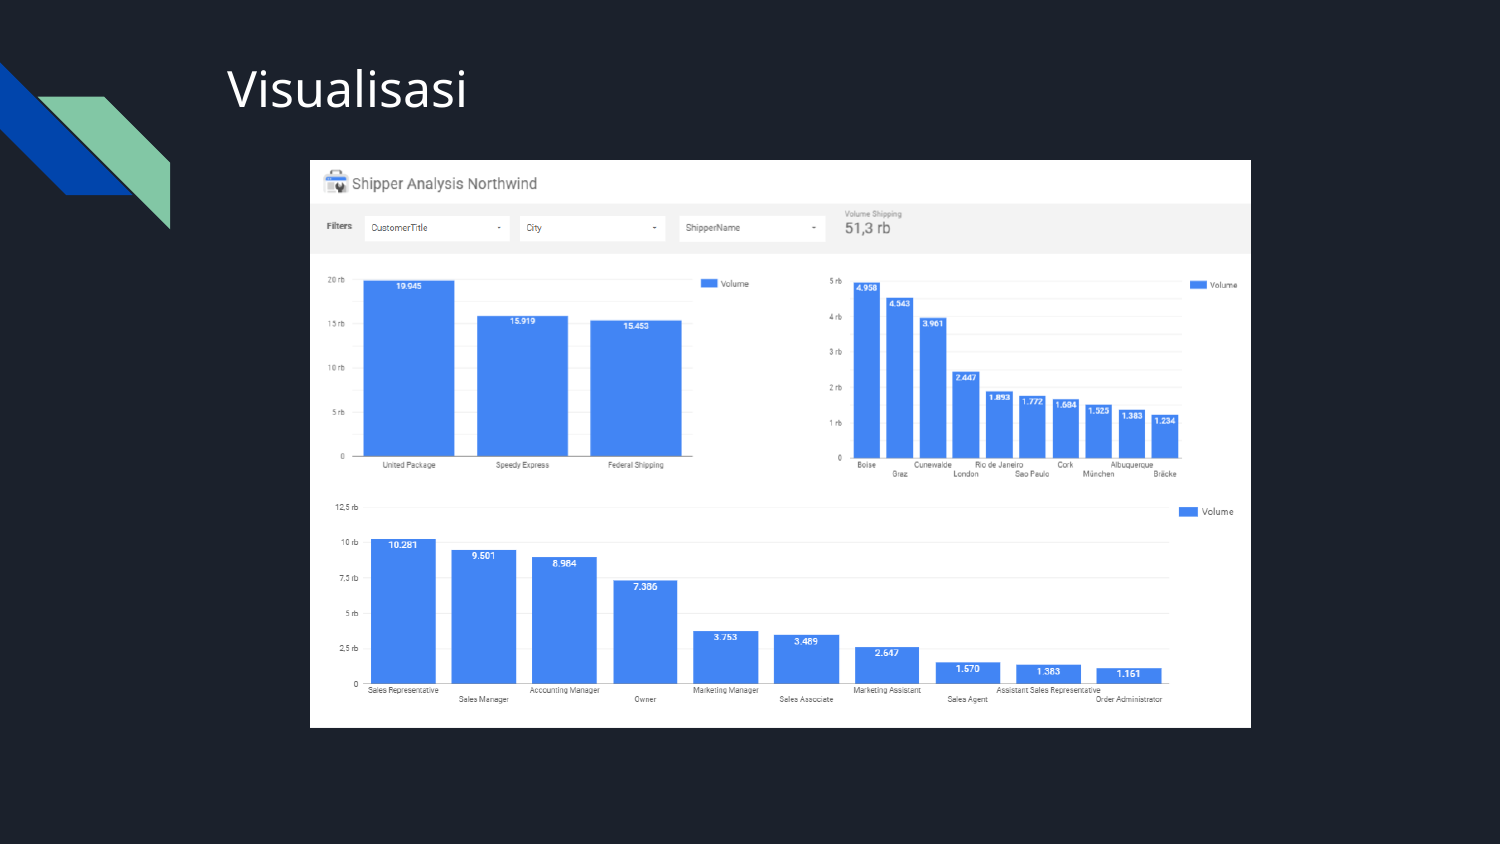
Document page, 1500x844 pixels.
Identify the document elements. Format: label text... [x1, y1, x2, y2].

picture [309, 160, 1251, 729]
title Visualisasi [212, 38, 1368, 189]
